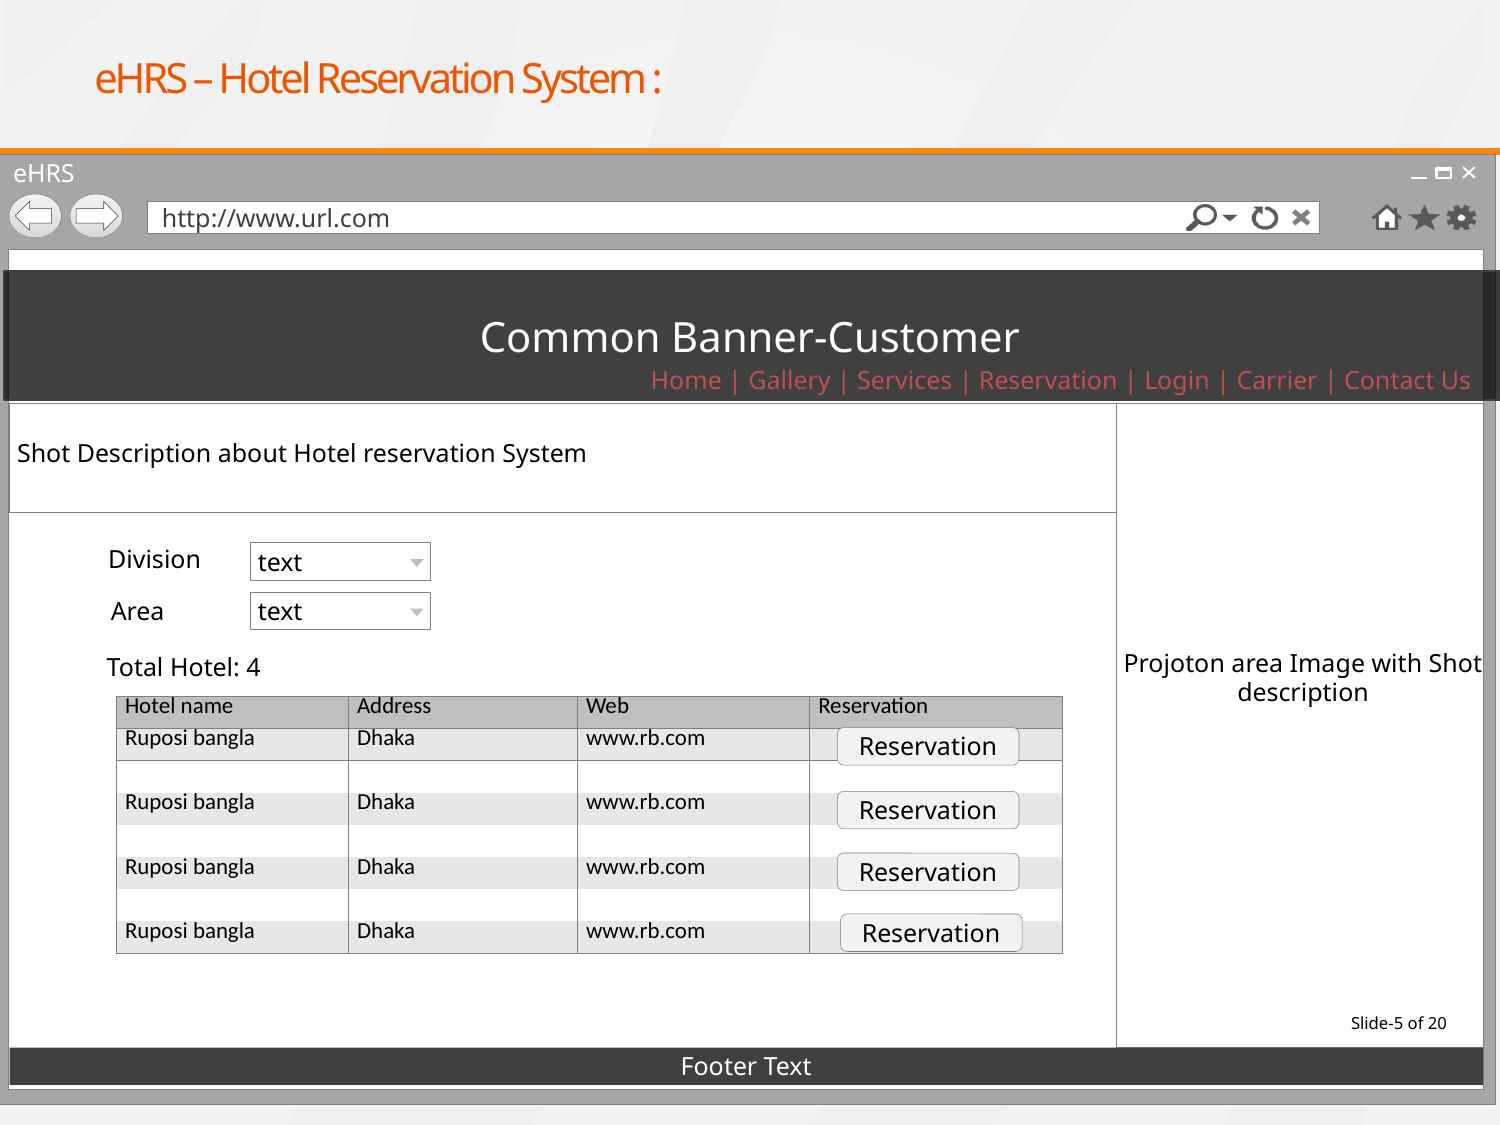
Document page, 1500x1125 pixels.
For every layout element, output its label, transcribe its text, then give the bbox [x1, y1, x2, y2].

picture [0, 0, 1500, 148]
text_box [250, 542, 431, 581]
picture [1496, 155, 1500, 271]
title eHRS – Hotel Reservation System : [79, 29, 1338, 125]
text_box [250, 591, 431, 630]
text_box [0, 154, 1496, 1105]
picture [0, 400, 1500, 1125]
